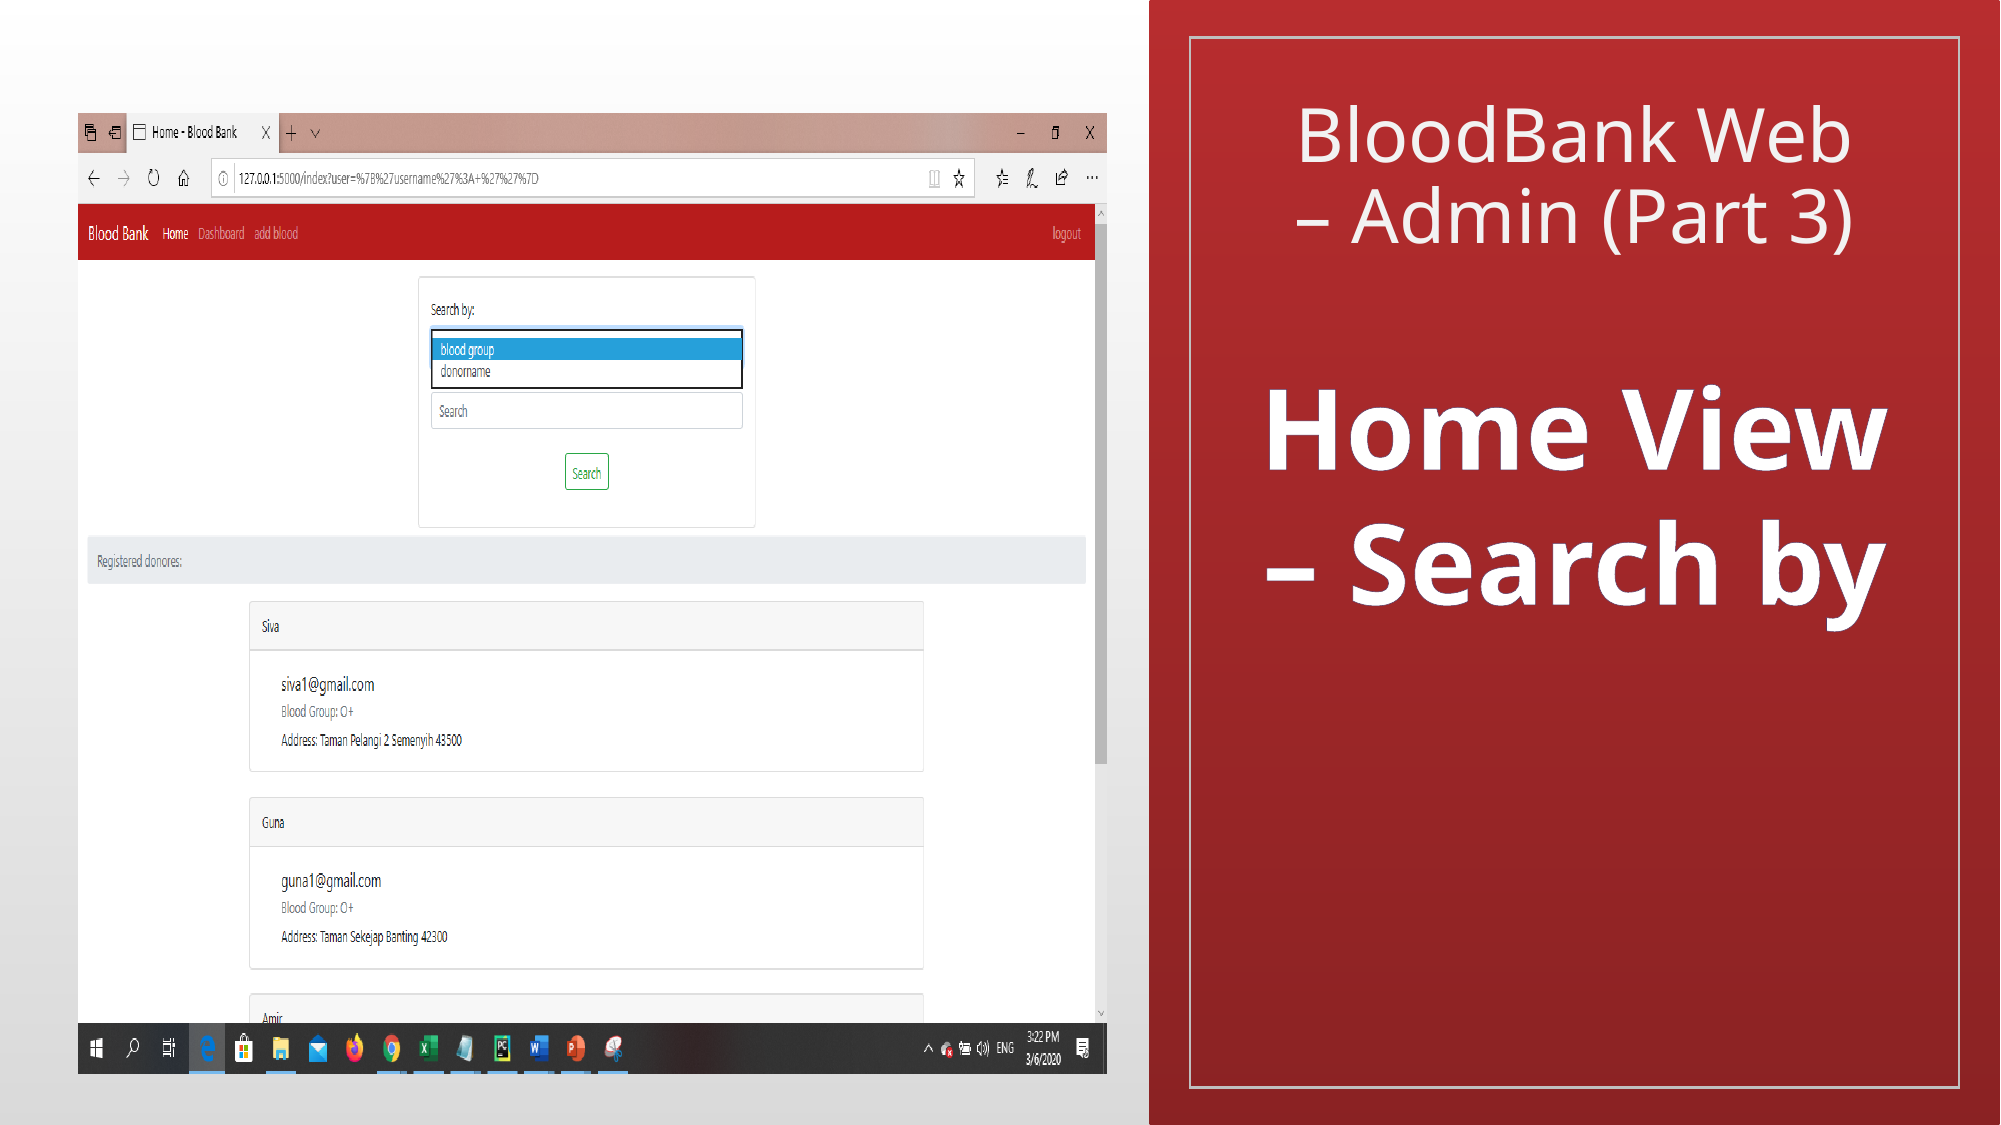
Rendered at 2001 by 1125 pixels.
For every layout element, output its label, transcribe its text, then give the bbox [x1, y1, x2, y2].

text_box Home View – Search by [1234, 349, 1915, 635]
title BloodBank Web – Admin (Part 3) [1252, 75, 1898, 268]
picture [78, 113, 1107, 1074]
